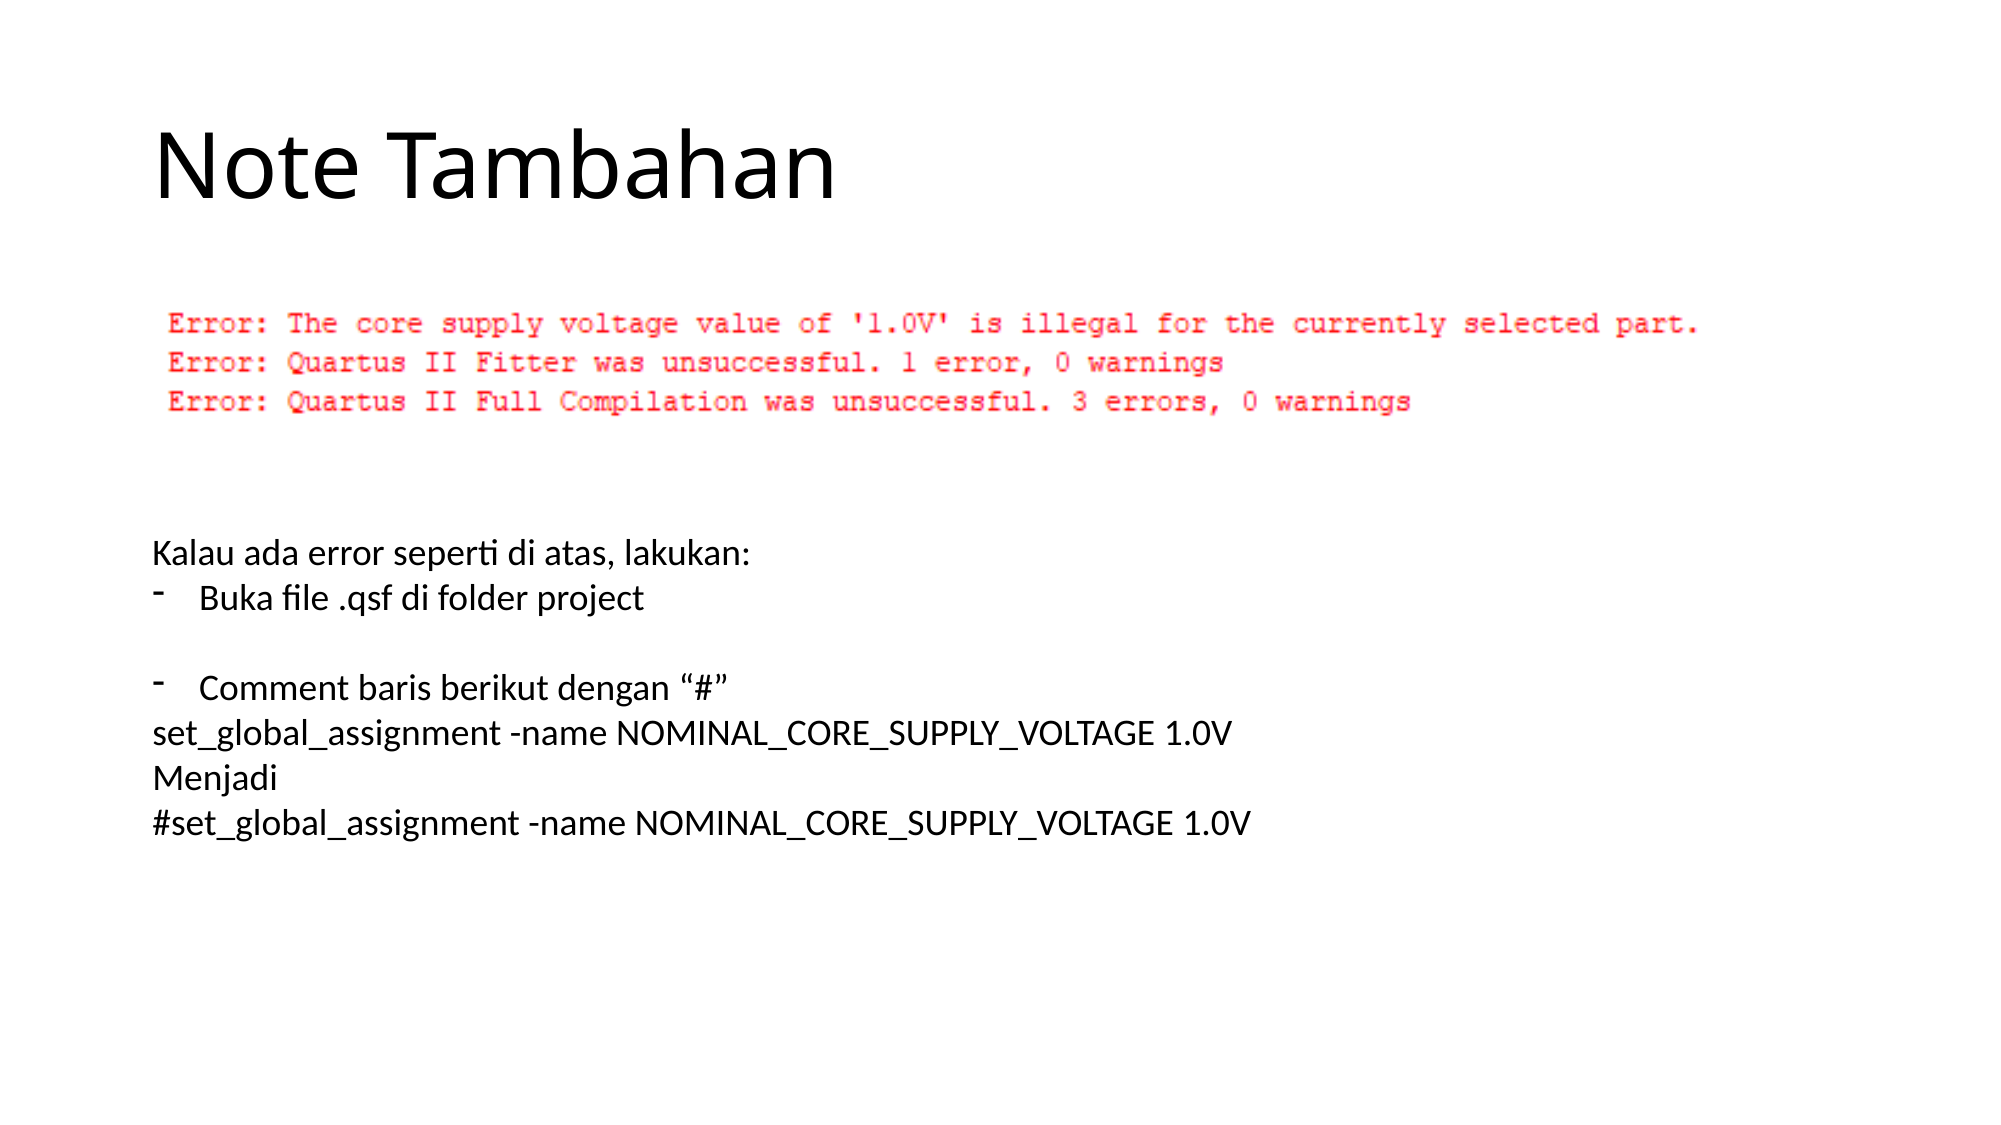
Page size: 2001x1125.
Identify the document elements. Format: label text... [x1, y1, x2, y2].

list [157, 303, 1752, 426]
title Note Tambahan [137, 59, 1863, 278]
text_box Kalau ada error seperti di atas, lakukan: Buka file .qsf di folder project Comment baris berikut dengan “#” set_global_assignment -name NOMINAL_CORE_SUPPLY_VOLTAGE 1.0V Menjadi #set_global_assignment -name NOMINAL_CORE_SUPPLY_VOLTAGE 1.0V [137, 520, 1339, 851]
